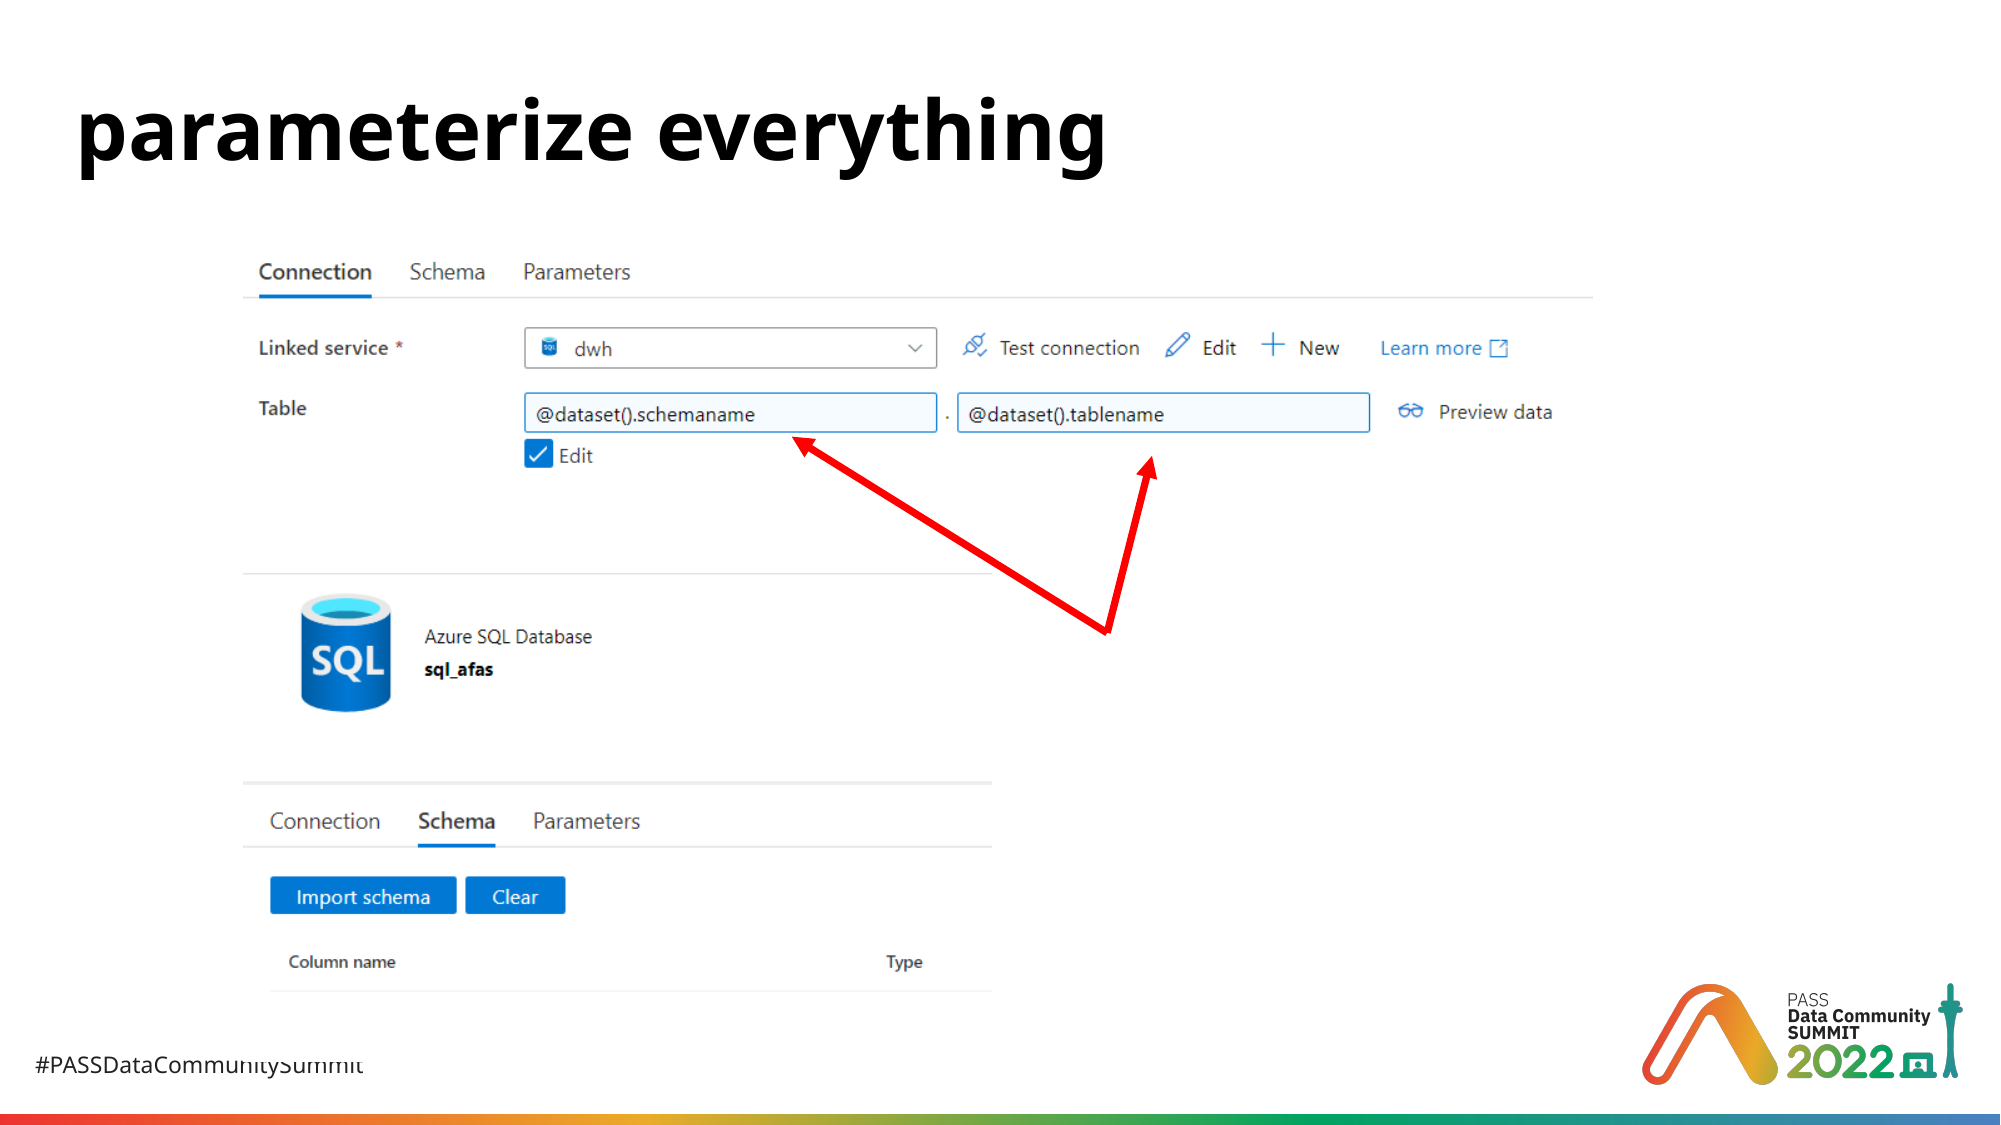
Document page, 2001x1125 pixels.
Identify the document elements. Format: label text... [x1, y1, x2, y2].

picture [1642, 983, 1963, 1085]
picture [243, 247, 1593, 488]
title parameterize everything [60, 80, 1606, 299]
picture [0, 1114, 2000, 1125]
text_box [1108, 455, 1152, 633]
picture [243, 572, 992, 1062]
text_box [791, 436, 1108, 633]
